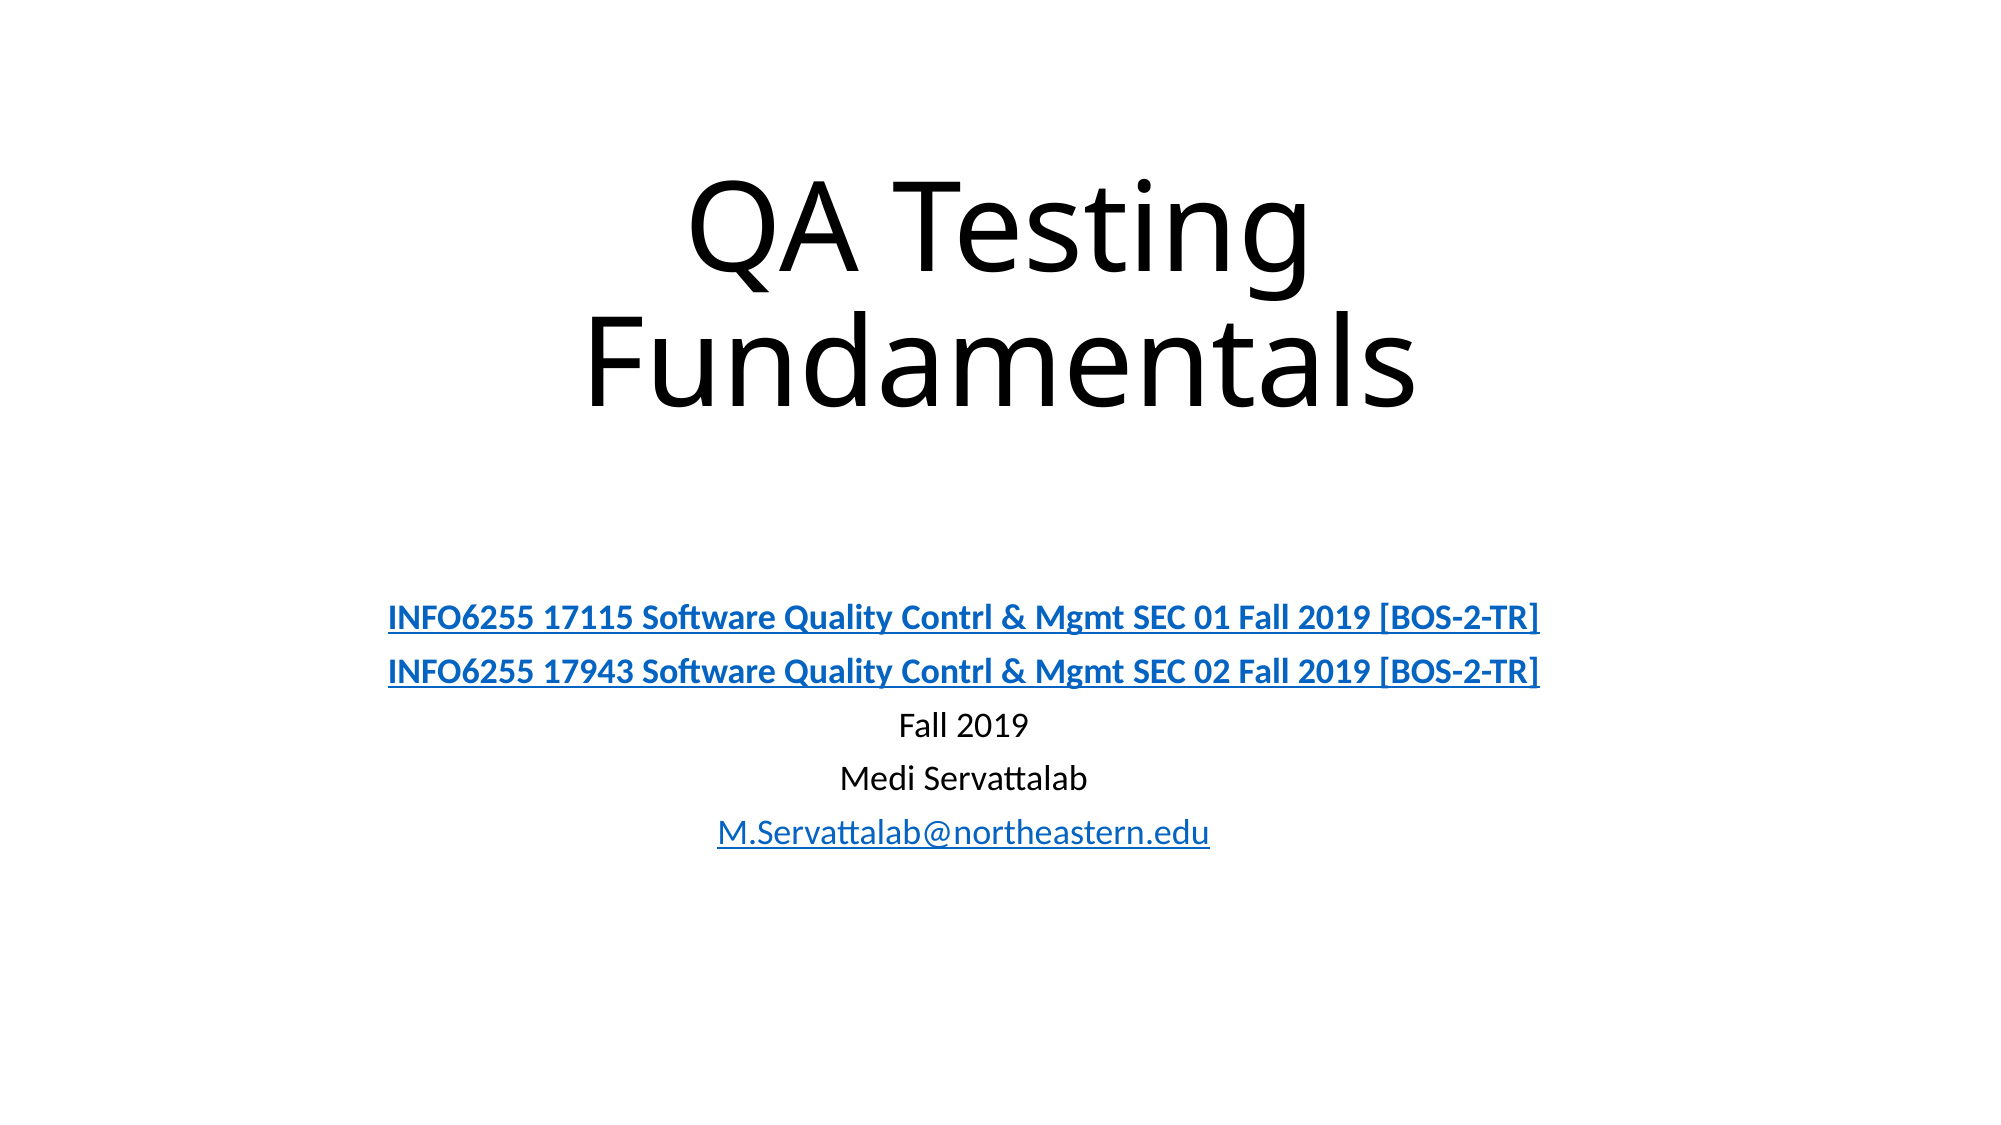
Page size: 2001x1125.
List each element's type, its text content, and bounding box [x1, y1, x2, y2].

title QA Testing Fundamentals [249, 184, 1750, 442]
subtitle INFO6255 17115 Software Quality Contrl & Mgmt SEC 01 Fall 2019 [BOS-2-TR] INFO6255 17943 Software Quality Contrl & Mgmt SEC 02 Fall 2019 [BOS-2-TR] Fall 2019 Medi Servattalab M.Servattalab@northeastern.edu [177, 590, 1750, 863]
